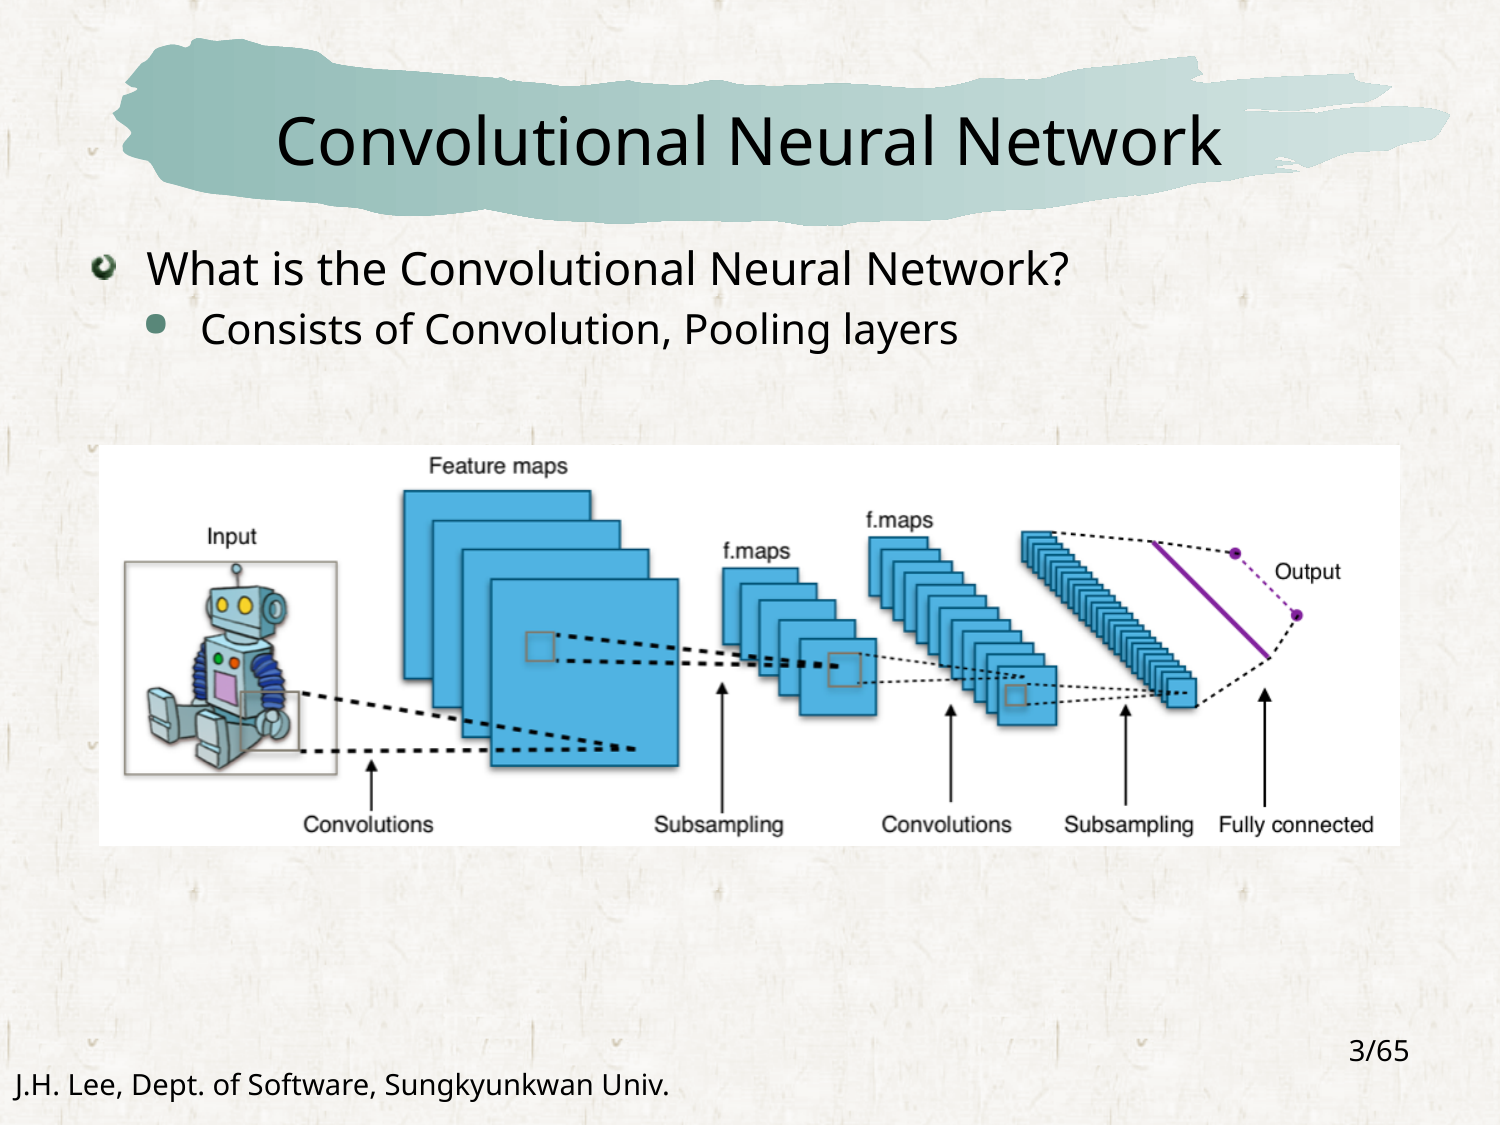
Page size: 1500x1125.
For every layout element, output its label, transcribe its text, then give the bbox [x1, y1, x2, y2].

footer J.H. Lee, Dept. of Software, Sungkyunkwan Univ. [0, 1058, 762, 1102]
slide_number 3/65 [1074, 1024, 1426, 1103]
title Convolutional Neural Network [75, 45, 1425, 231]
list What is the Convolutional Neural Network? Consists of Convolution, Pooling layers [75, 231, 1425, 1005]
picture [0, 0, 1500, 1125]
